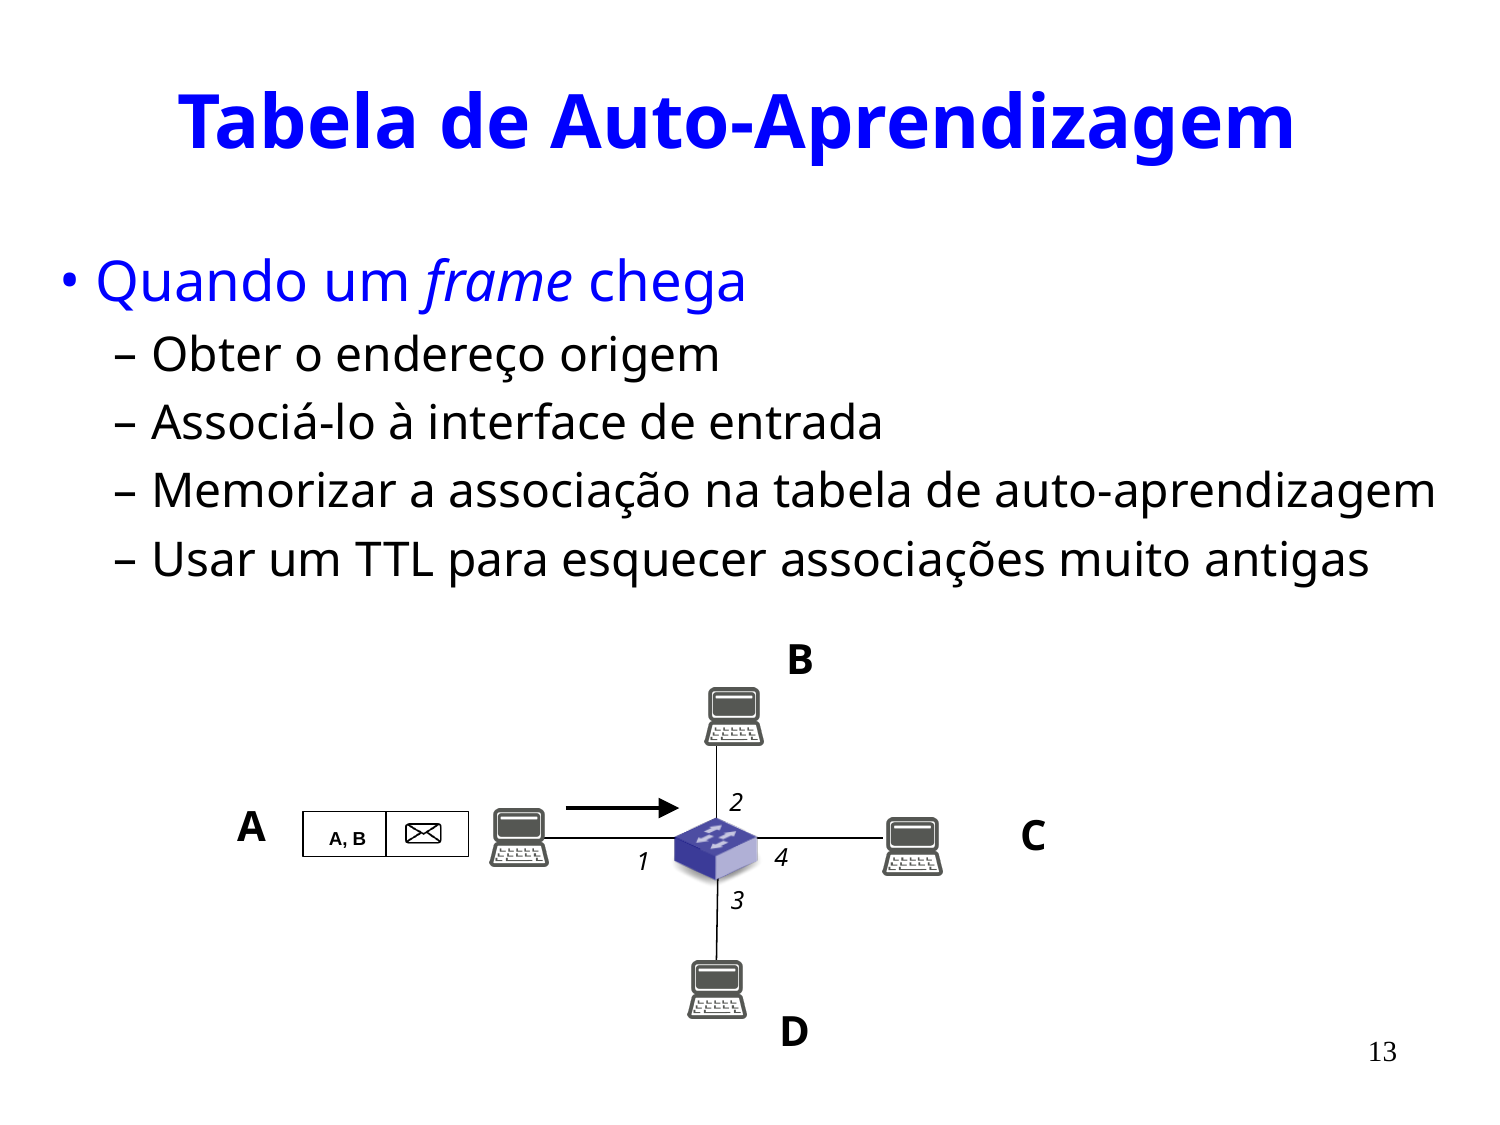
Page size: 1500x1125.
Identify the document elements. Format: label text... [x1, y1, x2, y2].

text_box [302, 803, 469, 865]
picture [882, 816, 943, 876]
text_box 2 [706, 778, 711, 815]
text_box C [1003, 801, 1065, 867]
text_box D [764, 996, 825, 1062]
text_box 2 [721, 778, 767, 820]
text_box 4 [768, 847, 812, 880]
text_box 1 [612, 847, 666, 883]
picture [489, 808, 549, 867]
picture [671, 816, 763, 888]
title Tabela de Auto-Aprendizagem [50, 62, 1425, 175]
picture [687, 960, 747, 1020]
text_box B [770, 625, 832, 691]
slide_number 13 [1262, 1025, 1413, 1088]
list Quando um frame chega Obter o endereço origem Associá-lo à interface de entrada Memorizar a associação na tabela de auto-aprendizagem Usar um TTL para esquecer associações muito antigas [43, 231, 1457, 632]
text_box 3 [724, 888, 768, 922]
picture [703, 687, 764, 746]
text_box A [221, 792, 283, 858]
